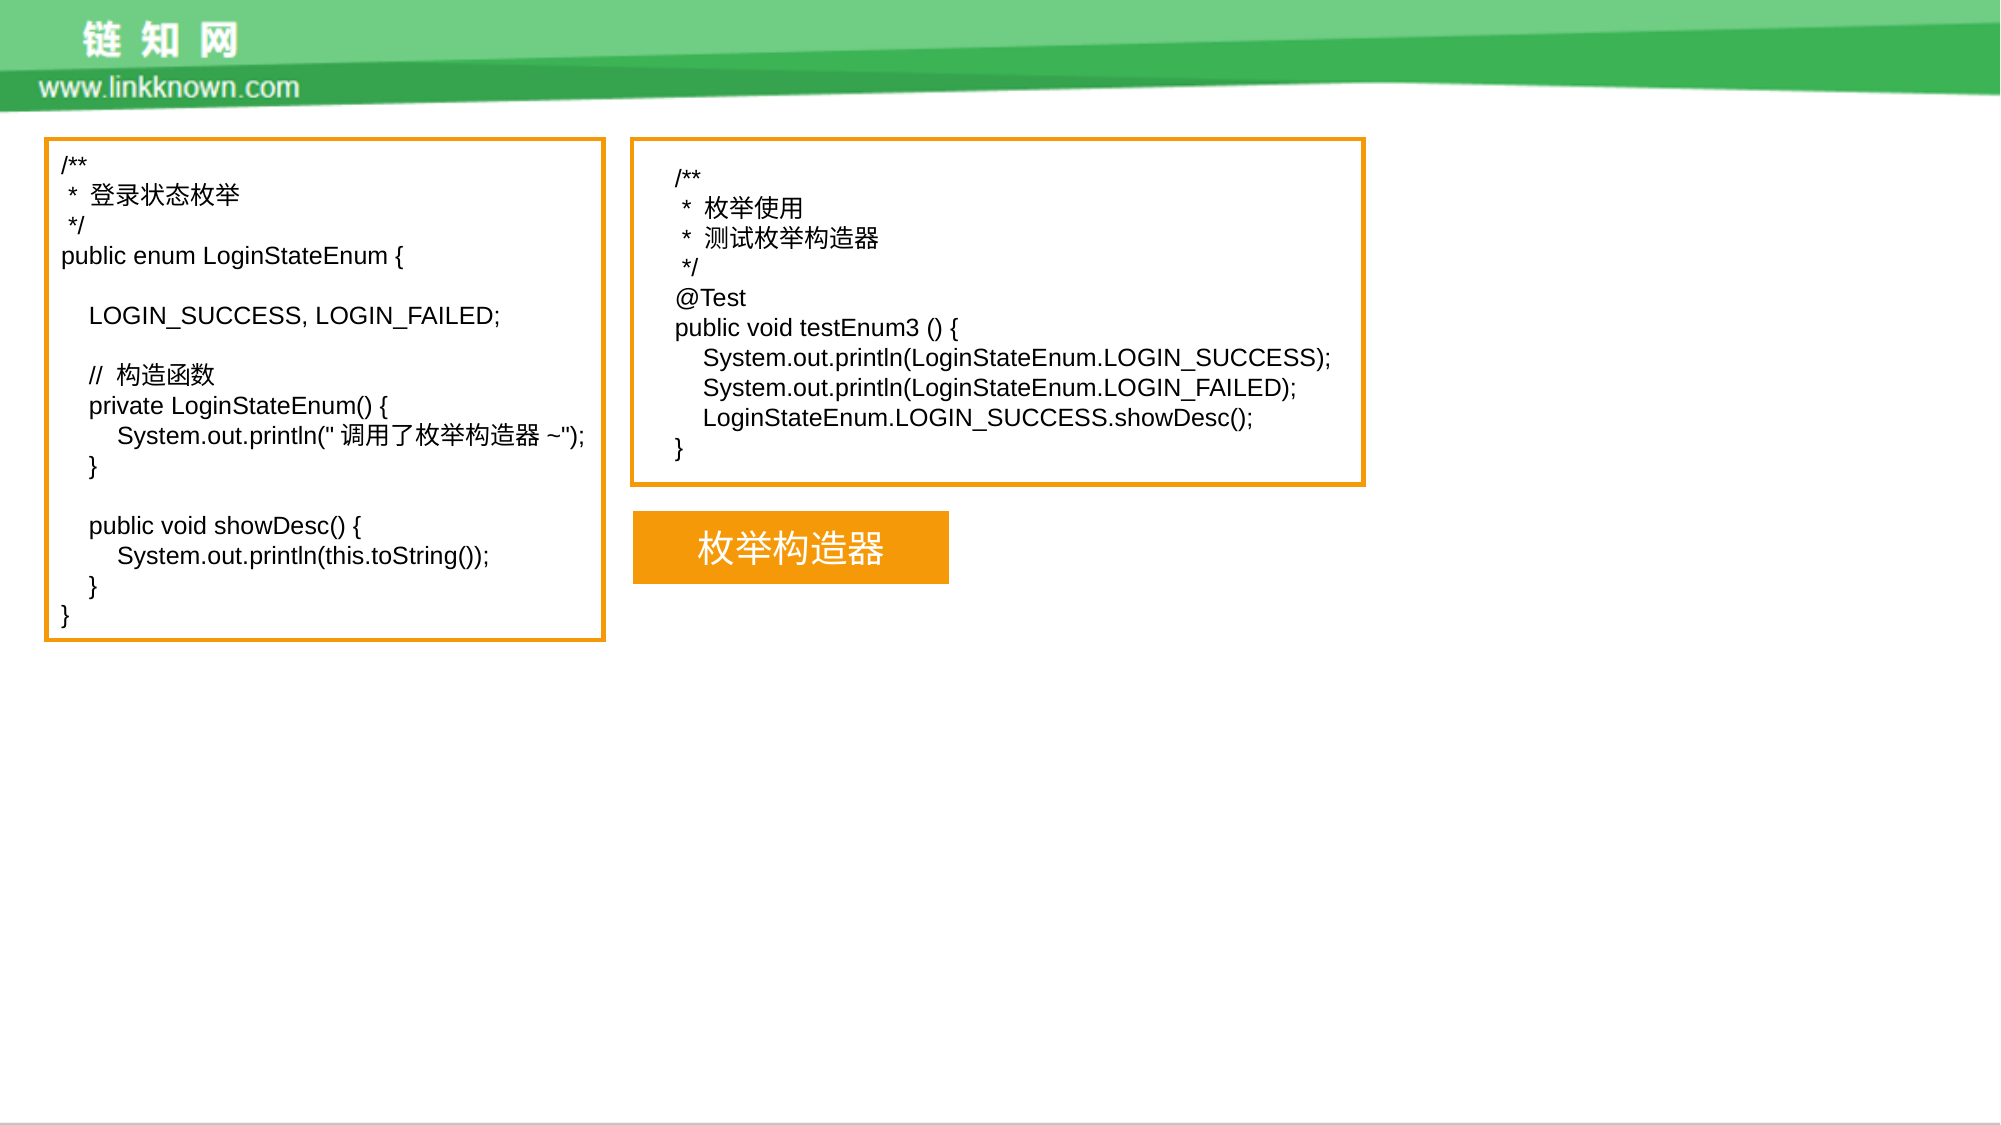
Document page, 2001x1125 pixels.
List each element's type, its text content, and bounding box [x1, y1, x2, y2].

text_box /** * 登录状态枚举 */ public enum LoginStateEnum { LOGIN_SUCCESS, LOGIN_FAILED; // 构造函数 private LoginStateEnum() { System.out.println("调用了枚举构造器~"); } public void showDesc() { System.out.println(this.toString()); } } [45, 138, 604, 641]
text_box /** * 枚举使用 * 测试枚举构造器 */ @Test public void testEnum3 () { System.out.println(LoginStateEnum.LOGIN_SUCCESS); System.out.println(LoginStateEnum.LOGIN_FAILED); LoginStateEnum.LOGIN_SUCCESS.showDesc(); } [631, 138, 1365, 486]
picture [0, 0, 2001, 1125]
text_box 枚举构造器 [631, 509, 951, 586]
